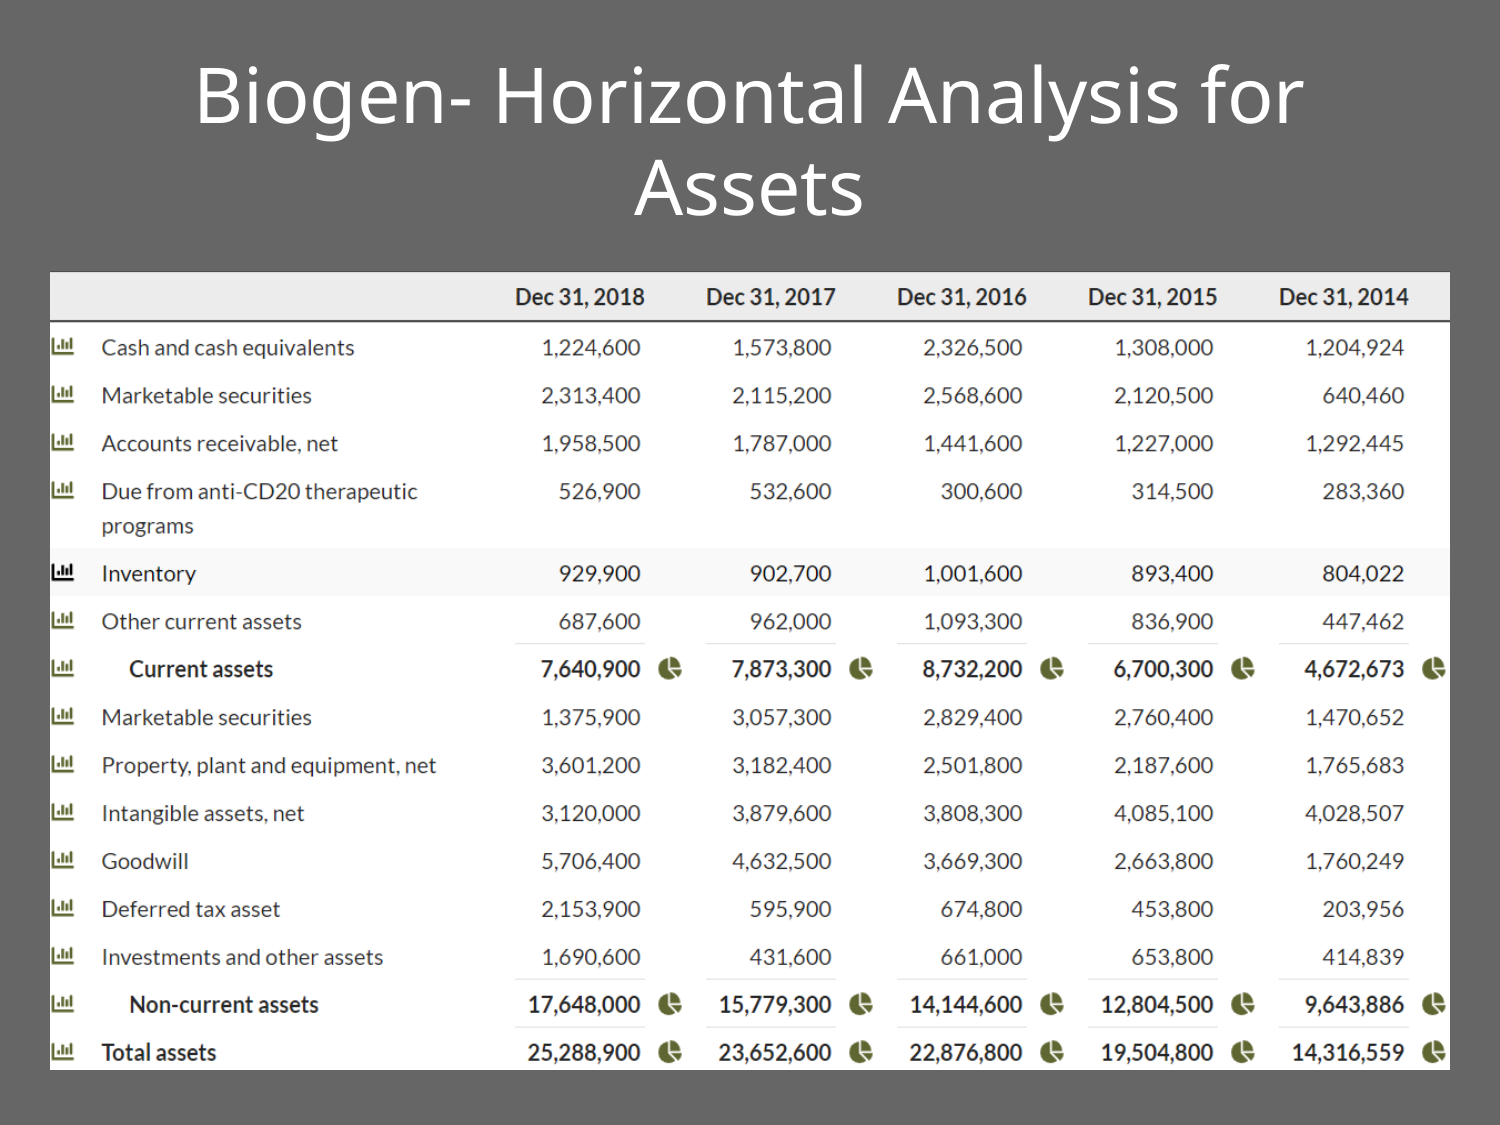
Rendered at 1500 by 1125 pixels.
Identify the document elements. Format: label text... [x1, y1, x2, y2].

picture [49, 271, 1450, 1070]
title Biogen- Horizontal Analysis for Assets [75, 45, 1425, 233]
